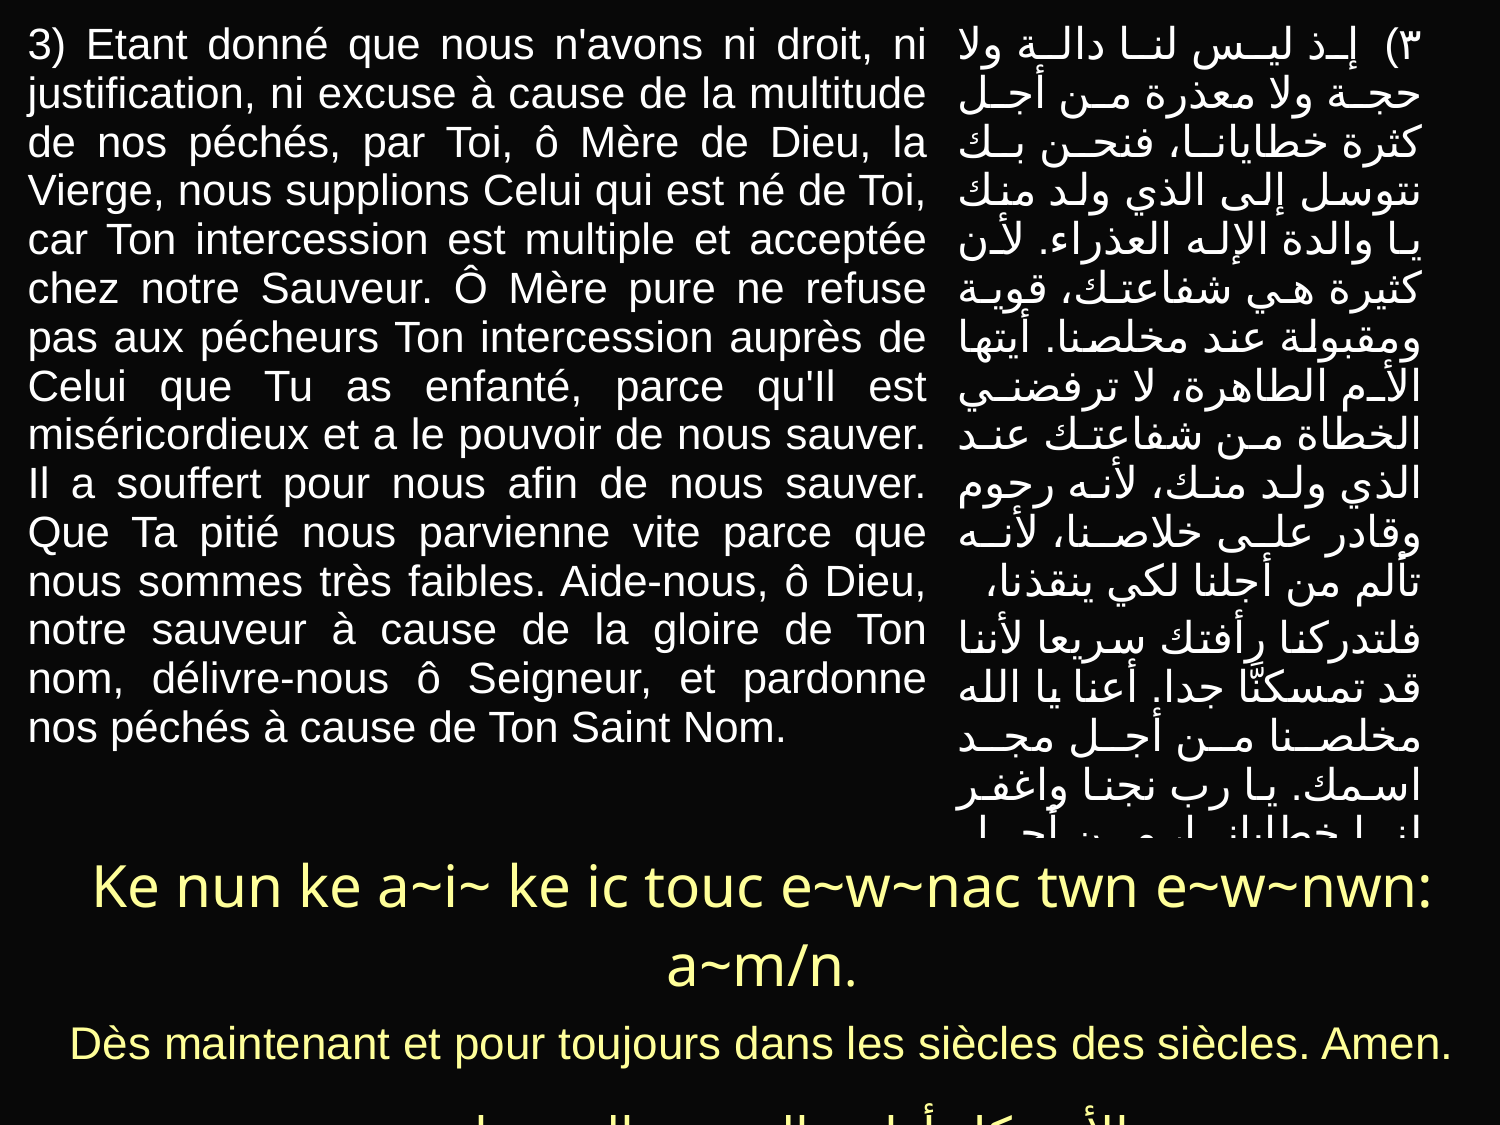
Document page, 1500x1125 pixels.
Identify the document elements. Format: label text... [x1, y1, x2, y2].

table_header Ke nun ke a~i~ ke ic touc e~w~nac twn e~w~nwn: a~m/n. [25, 838, 1500, 1011]
table_cell Dès maintenant et pour toujours dans les siècles des siècles. Amen. [25, 1011, 1500, 1101]
table_cell الأن وكل أوان والى دهر الدهور امين [25, 1101, 1500, 1125]
table_header 3) Etant donné que nous n'avons ni droit, ni justification, ni excuse à cause de la multitude de nos péchés, par Toi, ô Mère de Dieu, la Vierge, nous supplions Celui qui est né de Toi, car Ton intercession est multiple et acceptée chez notre Sauveur. Ô Mère pure ne refuse pas aux pécheurs Ton intercession auprès de Celui que Tu as enfanté, parce qu'Il est miséricordieux et a le pouvoir de nous sauver. Il a souffert pour nous afin de nous sauver. Que Ta pitié nous parvienne vite parce que nous sommes très faibles. Aide-nous, ô Dieu, notre sauveur à cause de la gloire de Ton nom, délivre-nous ô Seigneur, et pardonne nos péchés à cause de Ton Saint Nom. [13, 13, 943, 914]
table_header ٣) إذ ليس لنا دالة ولا حجة ولا معذرة من أجل كثرة خطايانا، فنحن بك نتوسل إلى الذي ولد منك يا والدة الإله العذراء. لأن كثيرة هي شفاعتك، قوية ومقبولة عند مخلصنا. أيتها الأم الطاهرة، لا ترفضني الخطاة من شفاعتك عند الذي ولد منك، لأنه رحوم وقادر على خلاصنا، لأنه تألم من أجلنا لكي ينقذنا، فلتدركنا رأفتك سريعا لأننا قد تمسكنَّا جدا. أعنا يا الله مخلصنا من أجل مجد اسمك. يا رب نجنا واغفر لنا خطايانا، من أجل اسمك القدوس [943, 13, 1437, 838]
